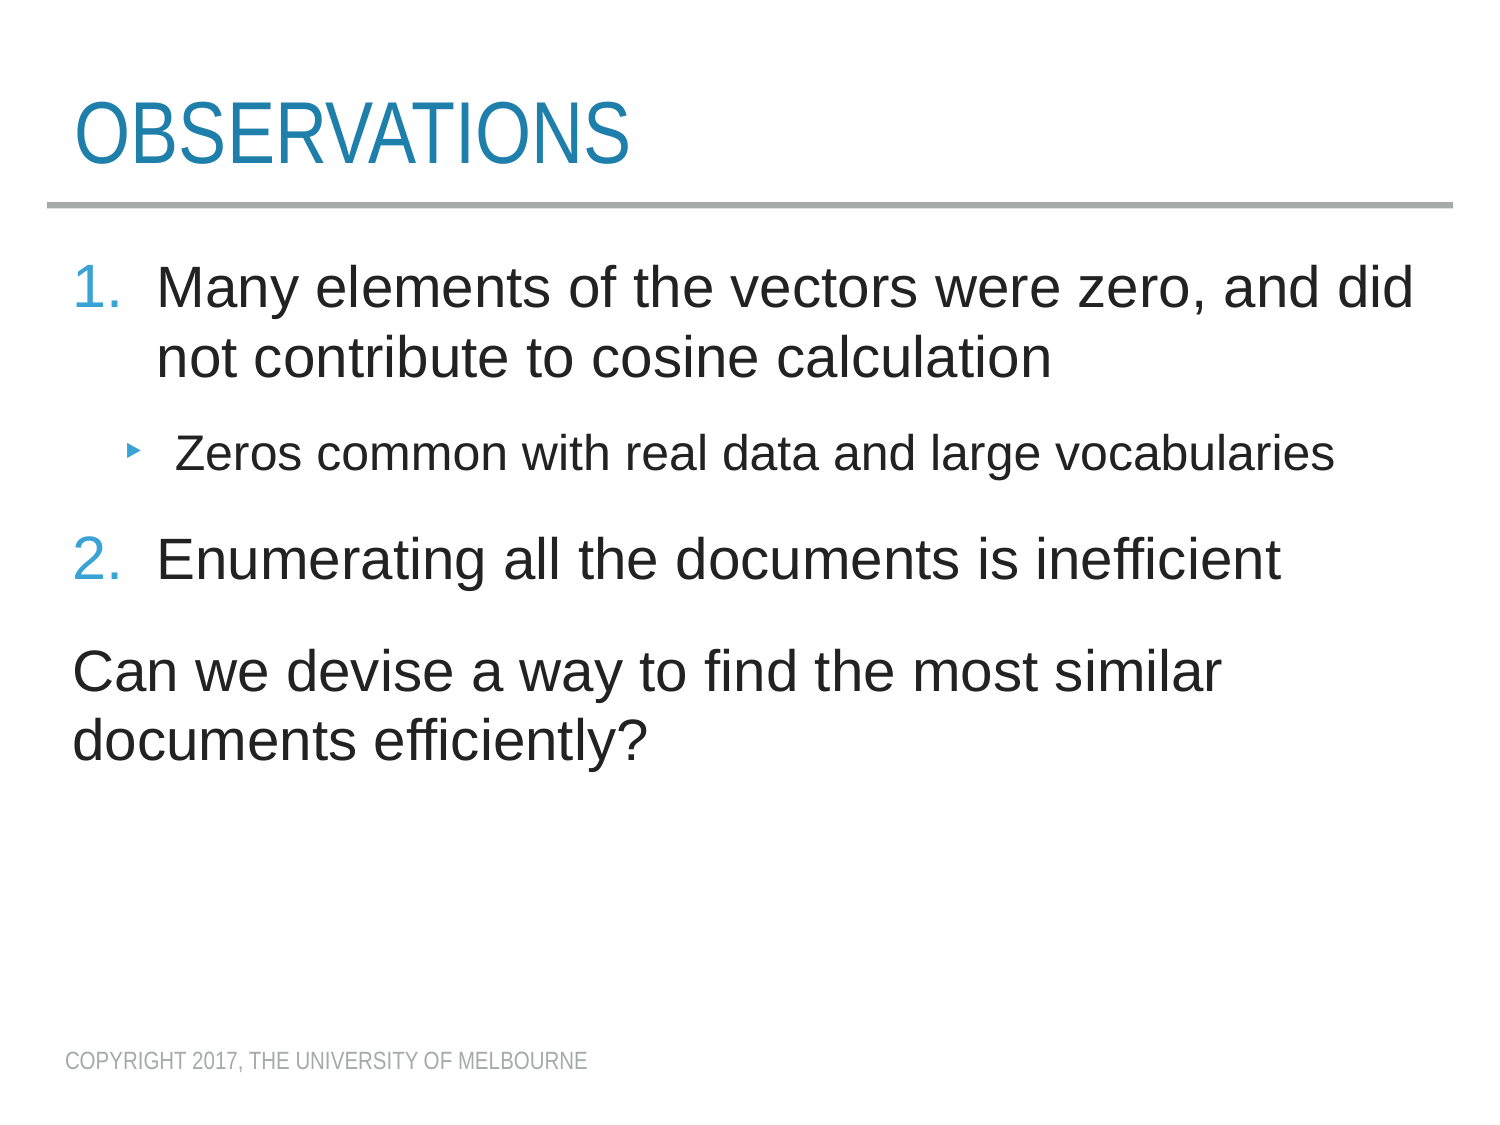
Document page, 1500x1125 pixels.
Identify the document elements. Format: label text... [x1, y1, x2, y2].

list Many elements of the vectors were zero, and did not contribute to cosine calculation Zeros common with real data and large vocabularies Enumerating all the documents is inefficient Can we devise a way to find the most similar documents efficiently? [63, 240, 1471, 1067]
title observations [65, 0, 1474, 190]
